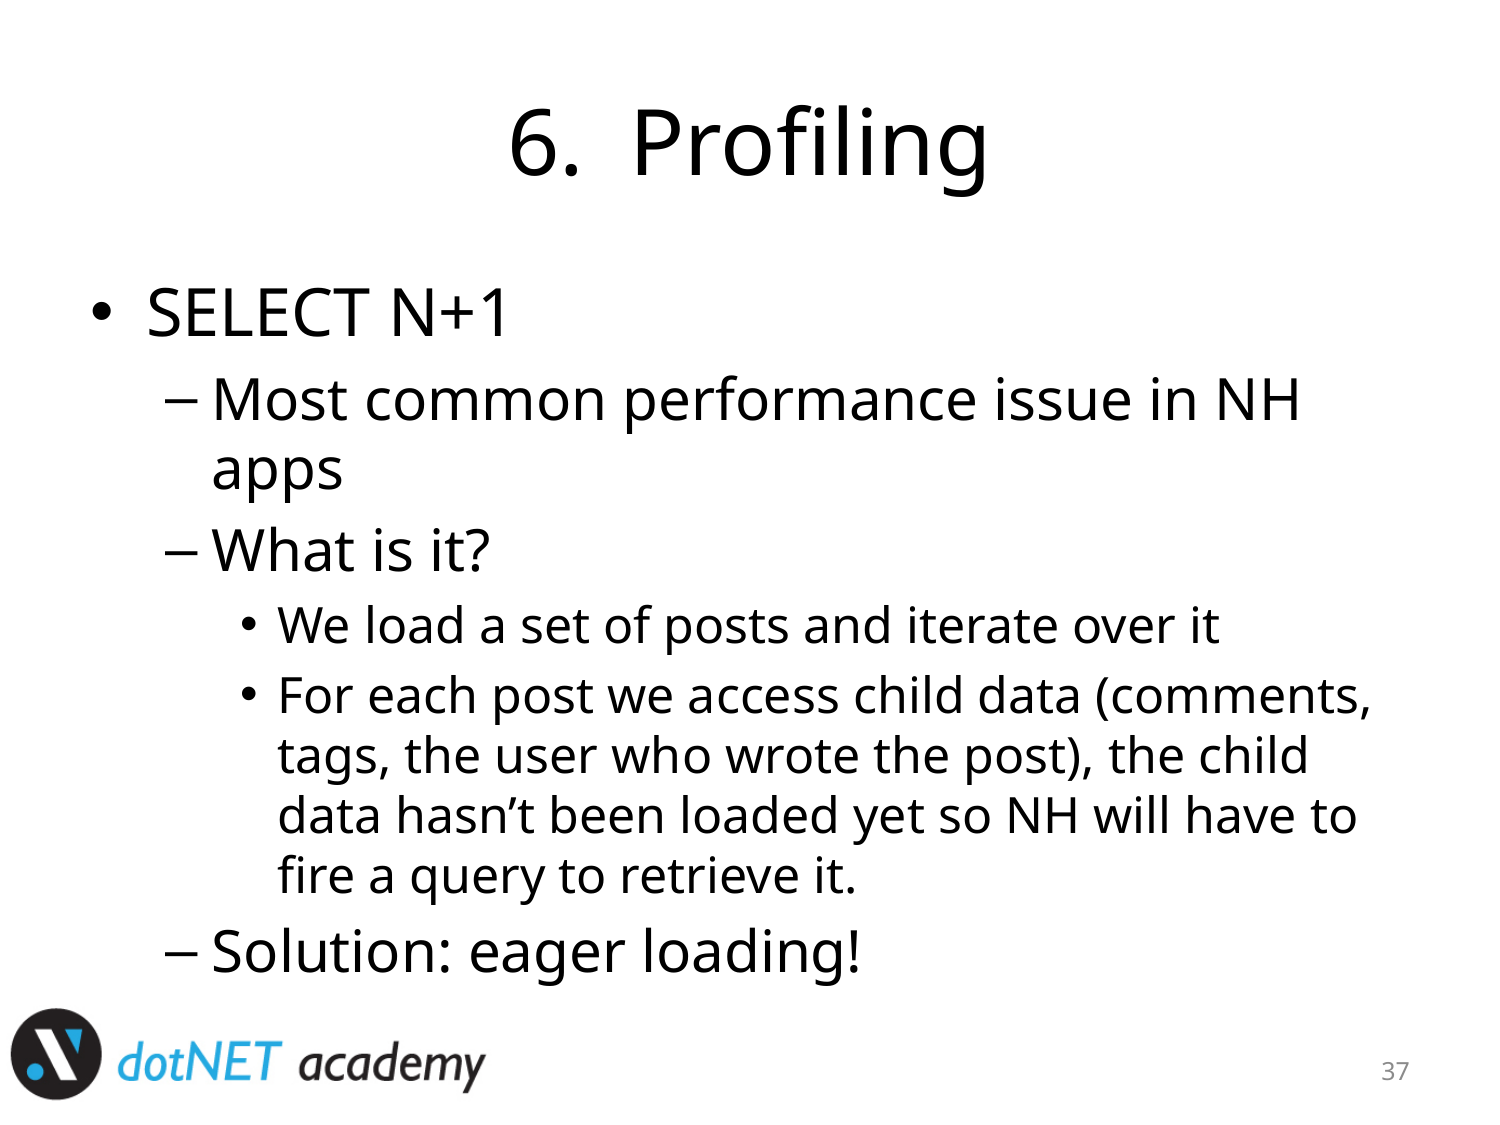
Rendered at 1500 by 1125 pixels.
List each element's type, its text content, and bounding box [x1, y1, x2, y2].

title Profiling [75, 45, 1425, 233]
list SELECT N+1 Most common performance issue in NH apps What is it? We load a set of posts and iterate over it For each post we access child data (comments, tags, the user who wrote the post), the child data hasn’t been loaded yet so NH will have to fire a query to retrieve it. Solution: eager loading! [75, 262, 1425, 1005]
picture [0, 995, 503, 1118]
slide_number 37 [1074, 1042, 1425, 1103]
